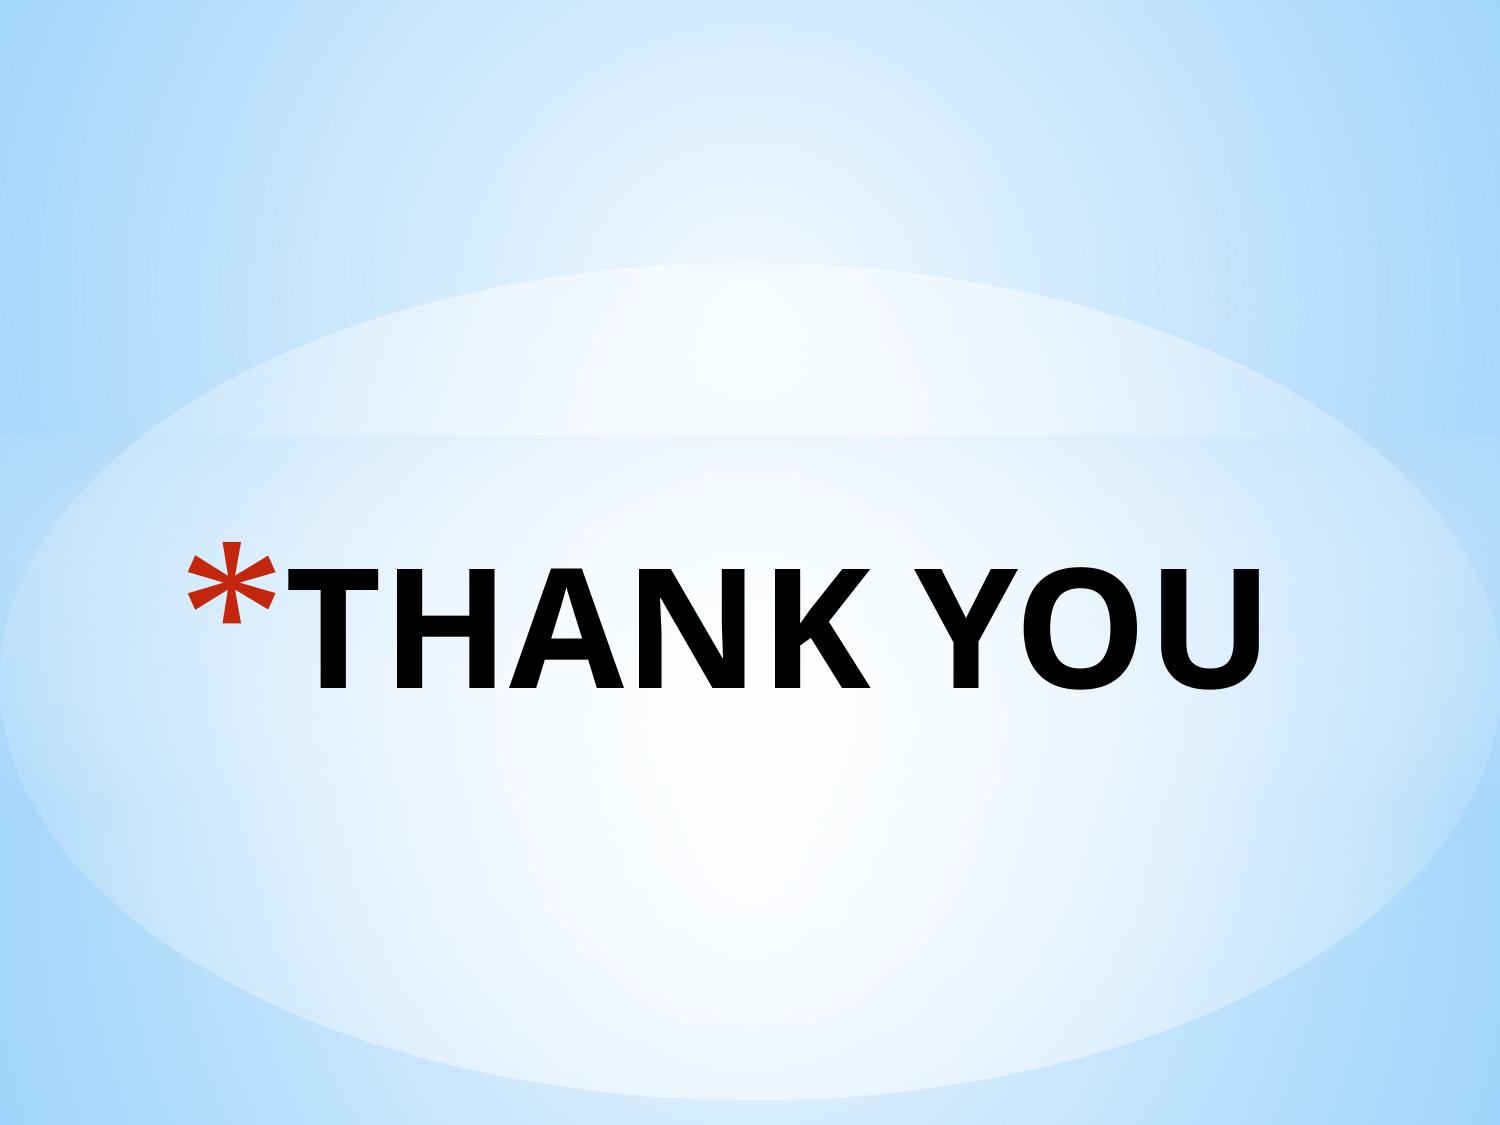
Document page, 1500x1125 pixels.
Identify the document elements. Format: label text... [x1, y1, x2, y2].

title THANK YOU [134, 513, 1312, 808]
